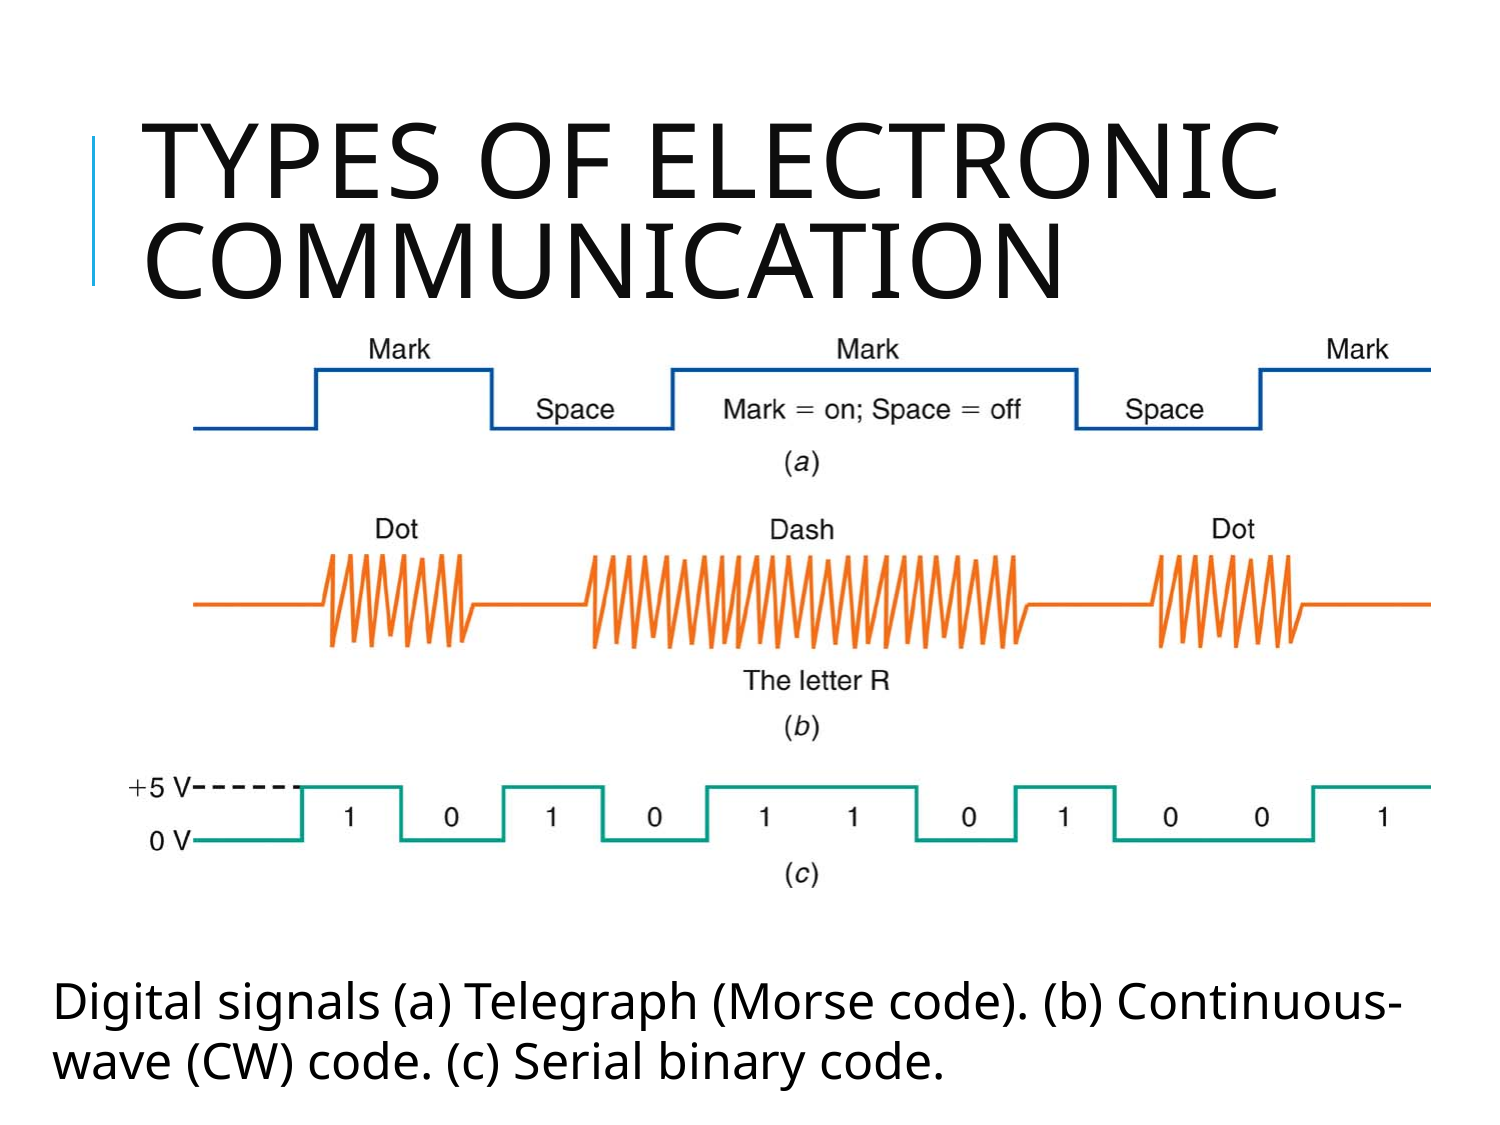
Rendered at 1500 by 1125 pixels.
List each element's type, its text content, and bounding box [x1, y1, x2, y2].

title Types of Electronic Communication [126, 96, 1483, 342]
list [129, 337, 1432, 889]
text_box Digital signals (a) Telegraph (Morse code). (b) Continuous-wave (CW) code. (c) Serial binary code. [37, 962, 1465, 1098]
